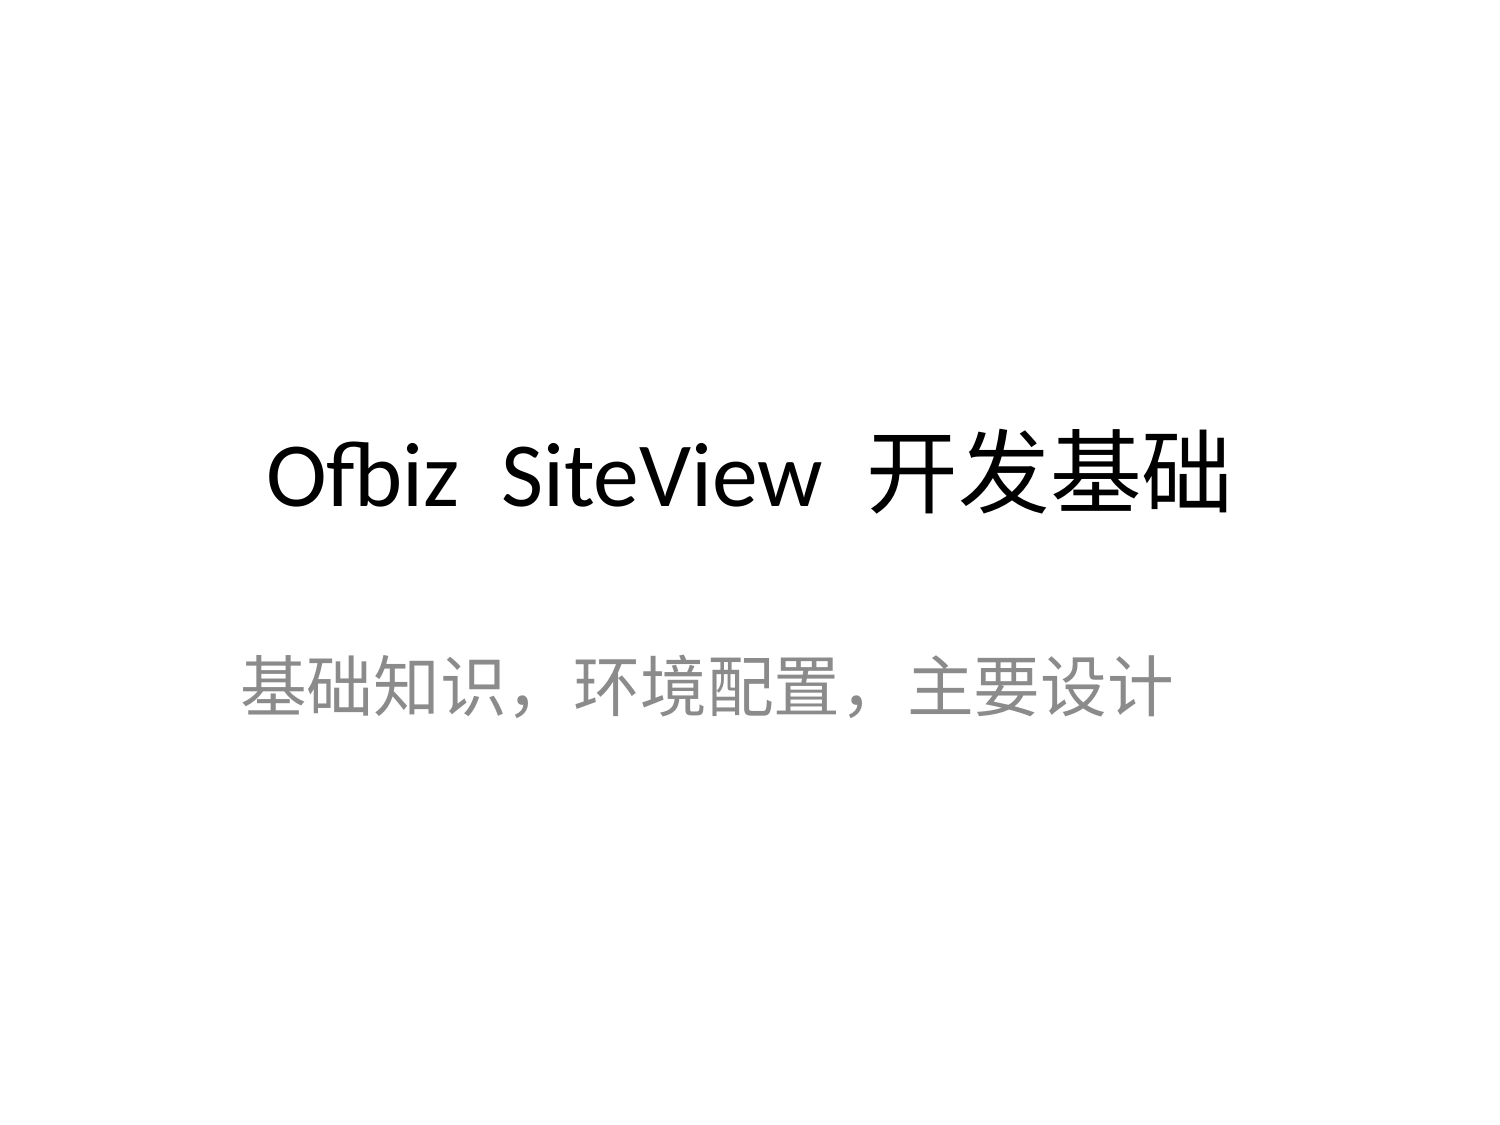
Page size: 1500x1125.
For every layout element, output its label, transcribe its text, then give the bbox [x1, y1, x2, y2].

title Ofbiz SiteView 开发基础 [112, 349, 1388, 591]
subtitle 基础知识，环境配置，主要设计 [225, 637, 1275, 925]
